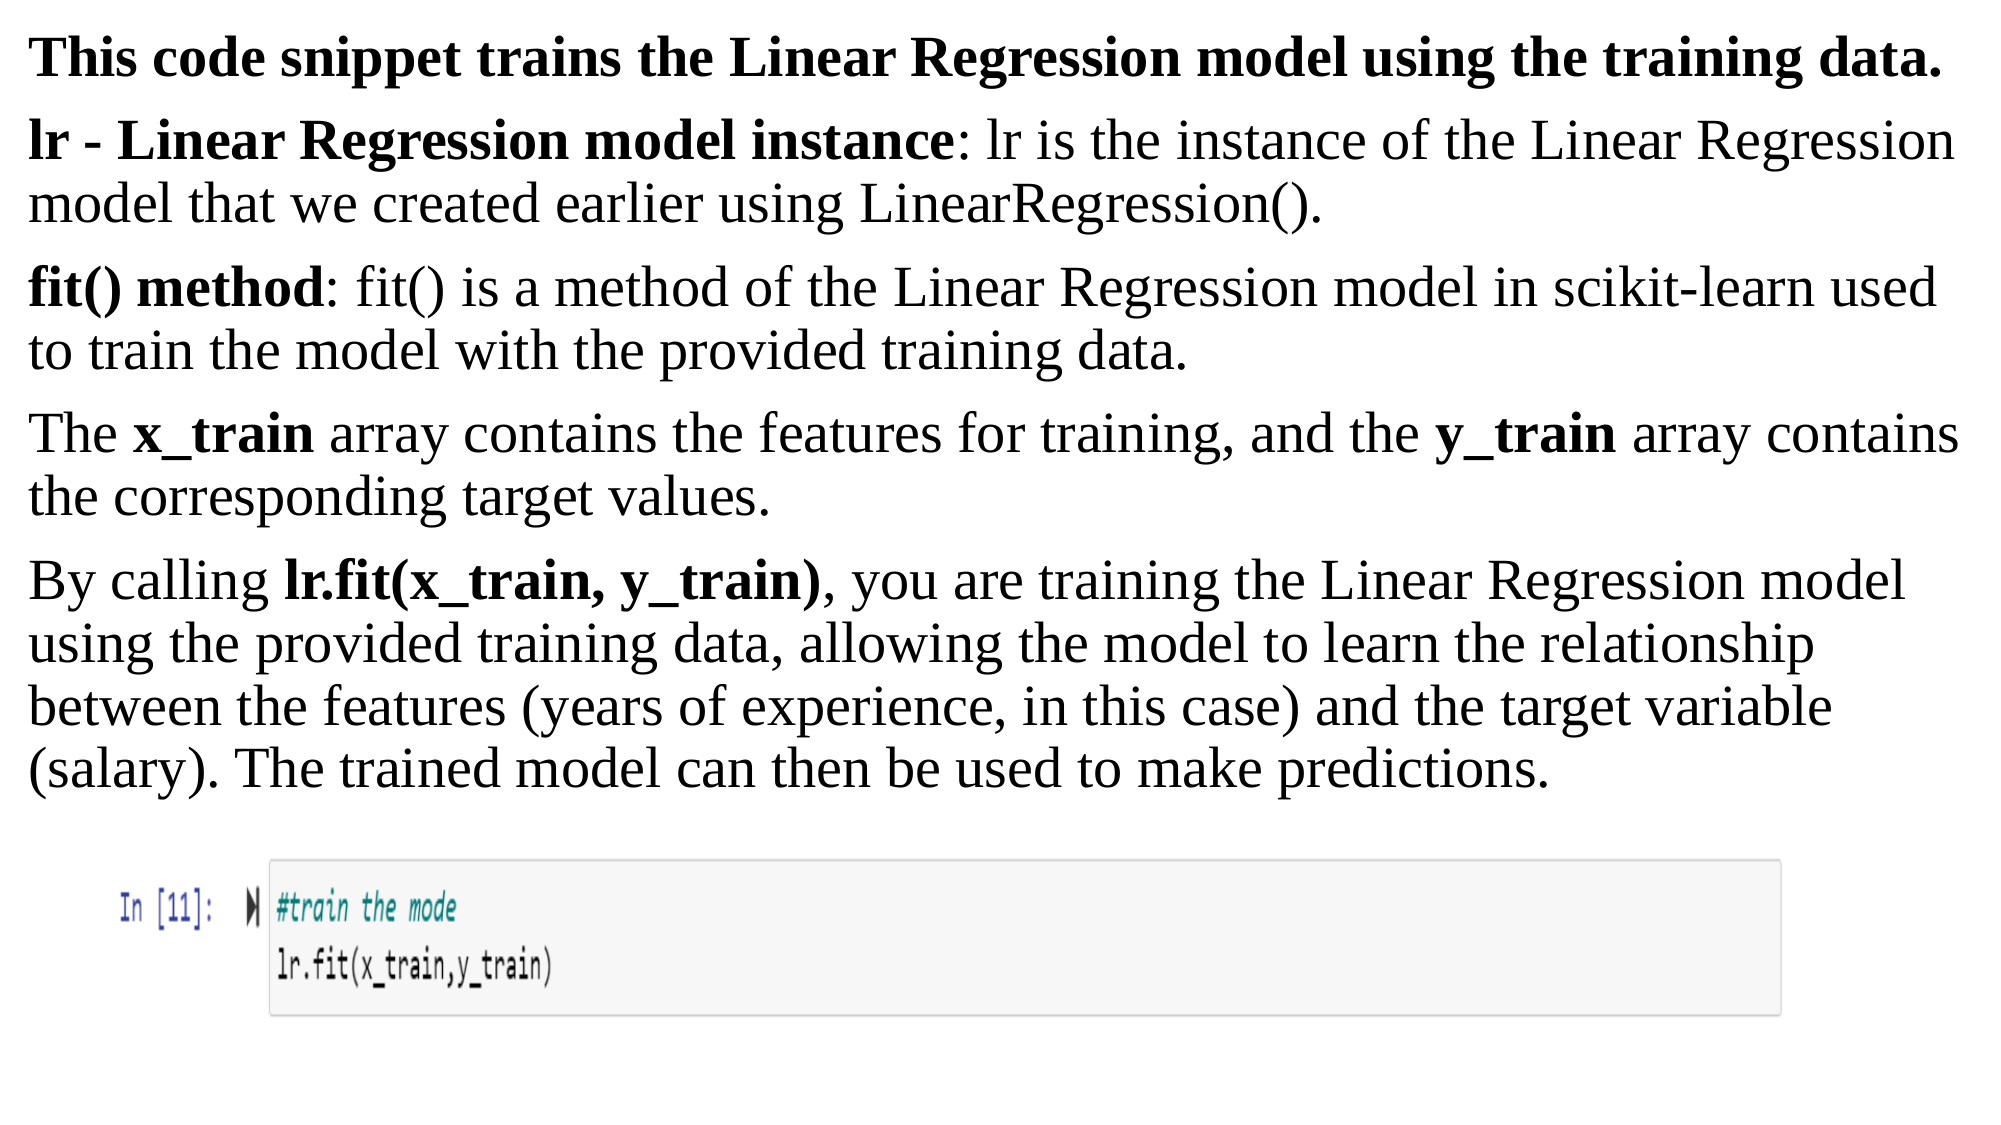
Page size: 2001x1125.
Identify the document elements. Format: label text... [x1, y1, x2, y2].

picture [101, 833, 1789, 1035]
list This code snippet trains the Linear Regression model using the training data. lr - Linear Regression model instance: lr is the instance of the Linear Regression model that we created earlier using LinearRegression(). fit() method: fit() is a method of the Linear Regression model in scikit-learn used to train the model with the provided training data. The x_train array contains the features for training, and the y_train array contains the corresponding target values. By calling lr.fit(x_train, y_train), you are training the Linear Regression model using the provided training data, allowing the model to learn the relationship between the features (years of experience, in this case) and the target variable (salary). The trained model can then be used to make predictions. [13, 18, 1982, 1114]
